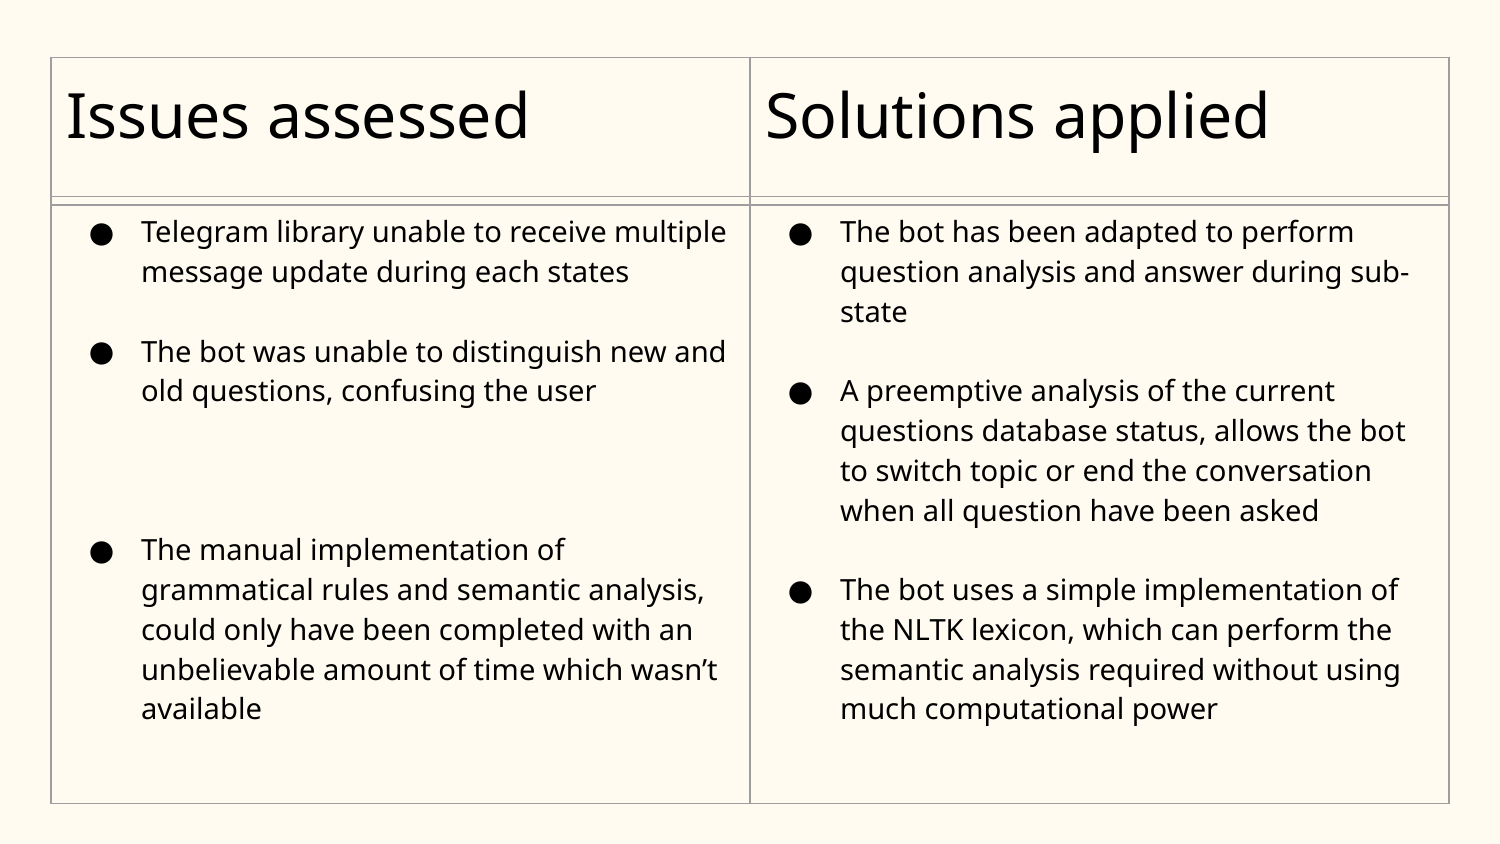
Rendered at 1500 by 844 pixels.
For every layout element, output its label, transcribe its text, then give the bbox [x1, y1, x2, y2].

table_header The bot has been adapted to perform question analysis and answer during sub-state A preemptive analysis of the current questions database status, allows the bot to switch topic or end the conversation when all question have been asked The bot uses a simple implementation of the NLTK lexicon, which can perform the semantic analysis required without using much computational power [751, 206, 1448, 803]
table_header Telegram library unable to receive multiple message update during each states The bot was unable to distinguish new and old questions, confusing the user The manual implementation of grammatical rules and semantic analysis, could only have been completed with an unbelievable amount of time which wasn’t available [52, 206, 749, 803]
table_header Solutions applied [751, 58, 1448, 204]
table_header Issues assessed [52, 58, 749, 204]
